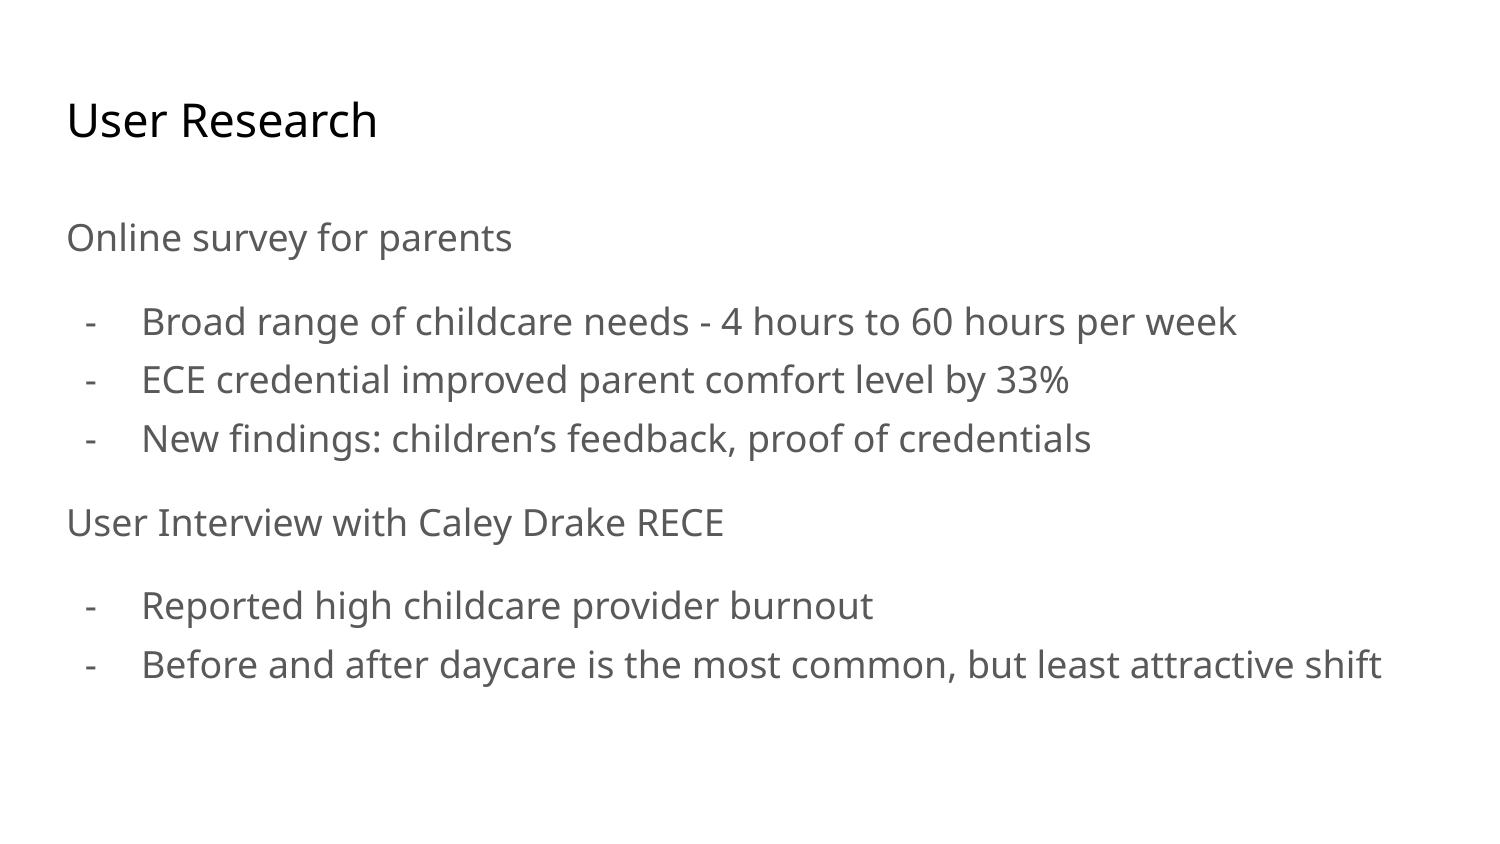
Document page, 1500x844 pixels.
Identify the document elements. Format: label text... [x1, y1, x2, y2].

title User Research [51, 72, 1449, 167]
list Online survey for parents Broad range of childcare needs - 4 hours to 60 hours per week ECE credential improved parent comfort level by 33% New findings: children’s feedback, proof of credentials User Interview with Caley Drake RECE Reported high childcare provider burnout Before and after daycare is the most common, but least attractive shift [51, 189, 1449, 750]
